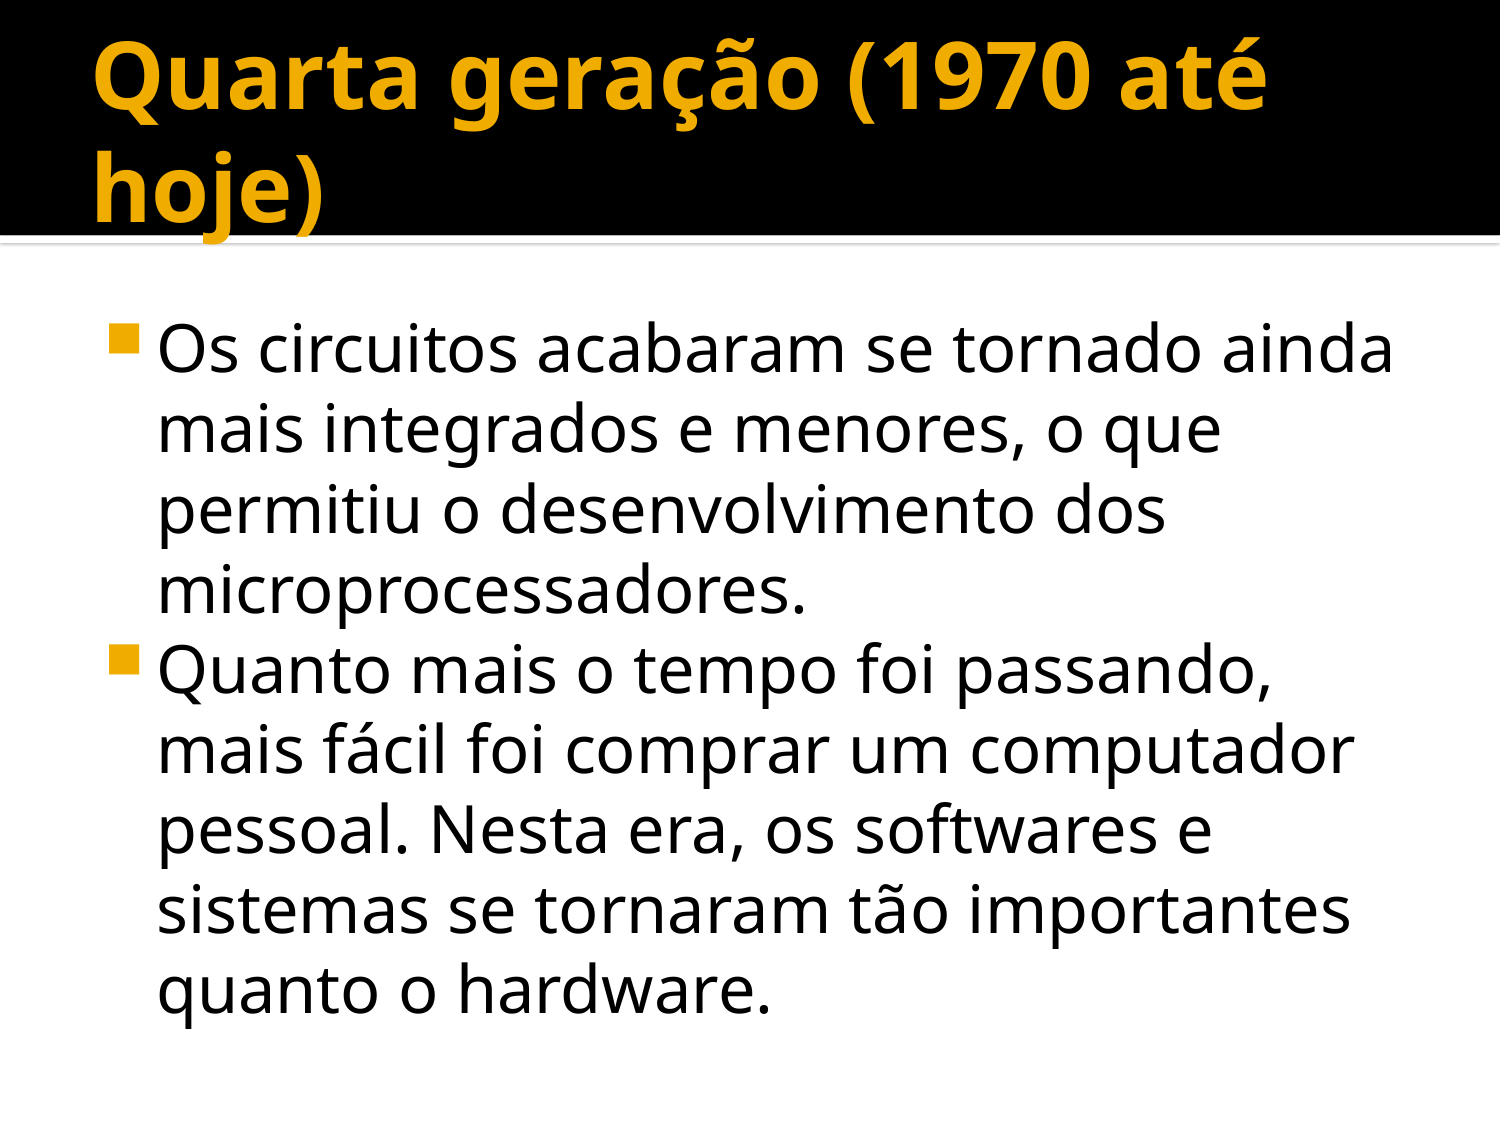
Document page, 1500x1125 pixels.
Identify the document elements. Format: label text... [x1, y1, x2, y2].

list Os circuitos acabaram se tornado ainda mais integrados e menores, o que permitiu o desenvolvimento dos microprocessadores. Quanto mais o tempo foi passando, mais fácil foi comprar um computador pessoal. Nesta era, os softwares e sistemas se tornaram tão importantes quanto o hardware. [75, 291, 1425, 1050]
title Quarta geração (1970 até hoje) [75, 25, 1425, 231]
